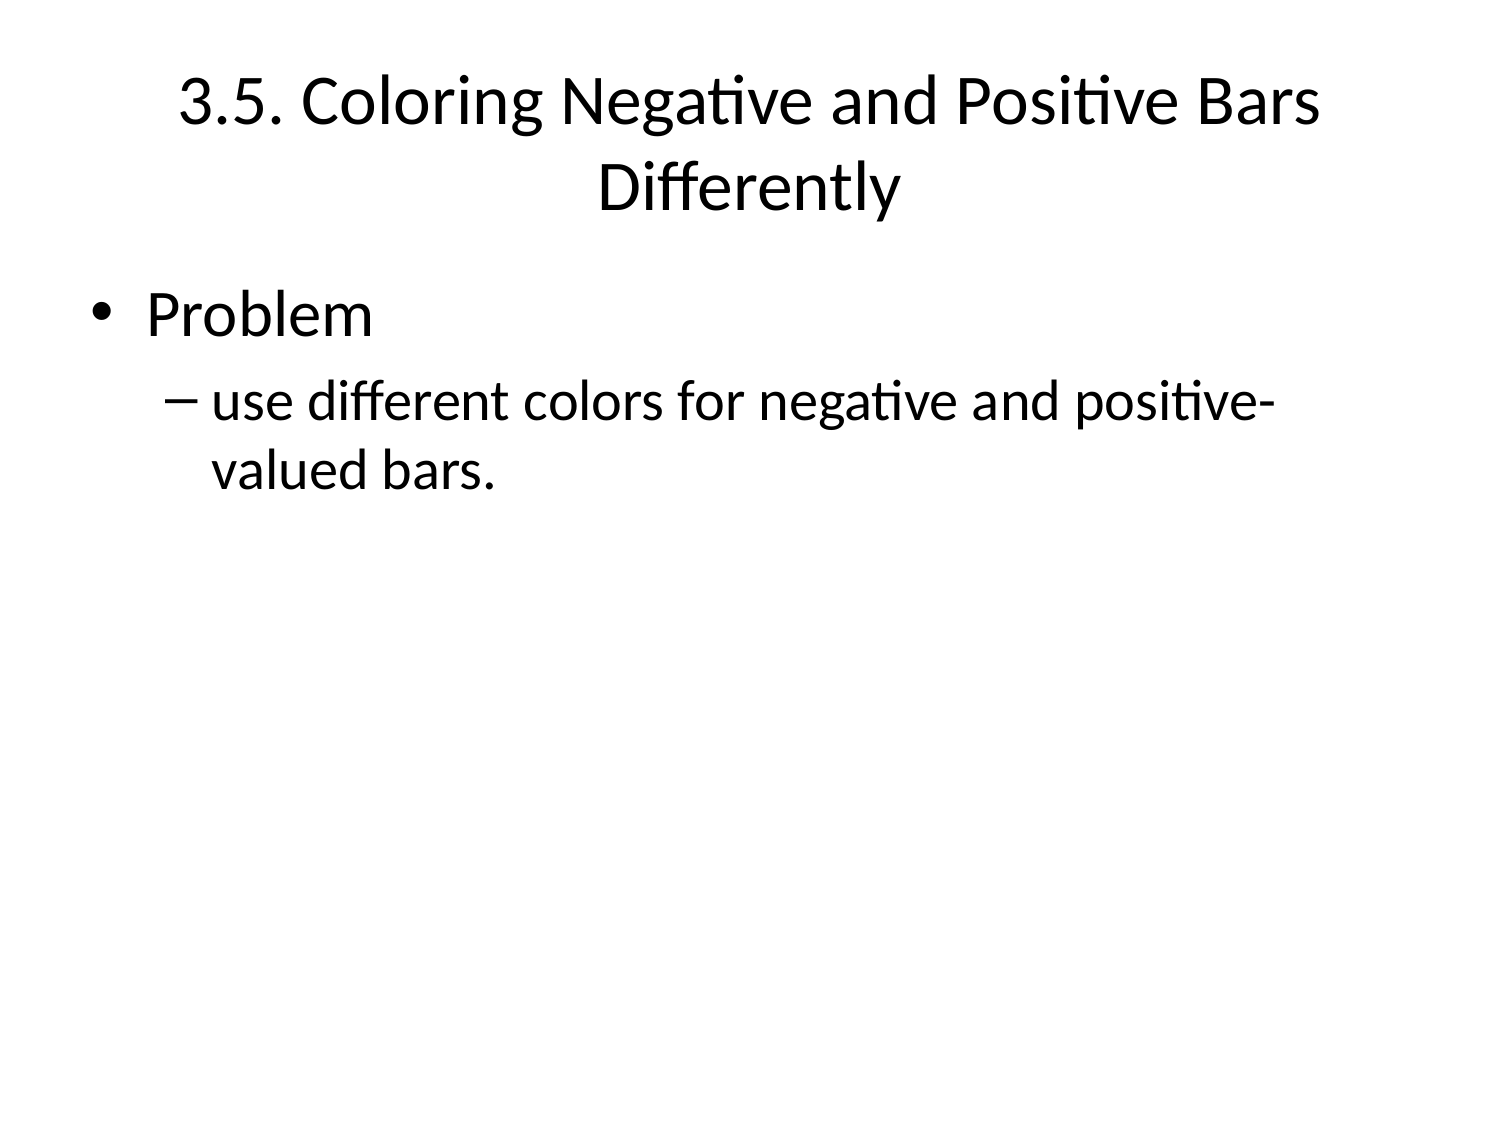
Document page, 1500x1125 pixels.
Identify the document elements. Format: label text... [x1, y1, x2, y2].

title 3.5. Coloring Negative and Positive Bars Differently [75, 45, 1425, 233]
list Problem use different colors for negative and positive-valued bars. [75, 262, 1425, 1005]
